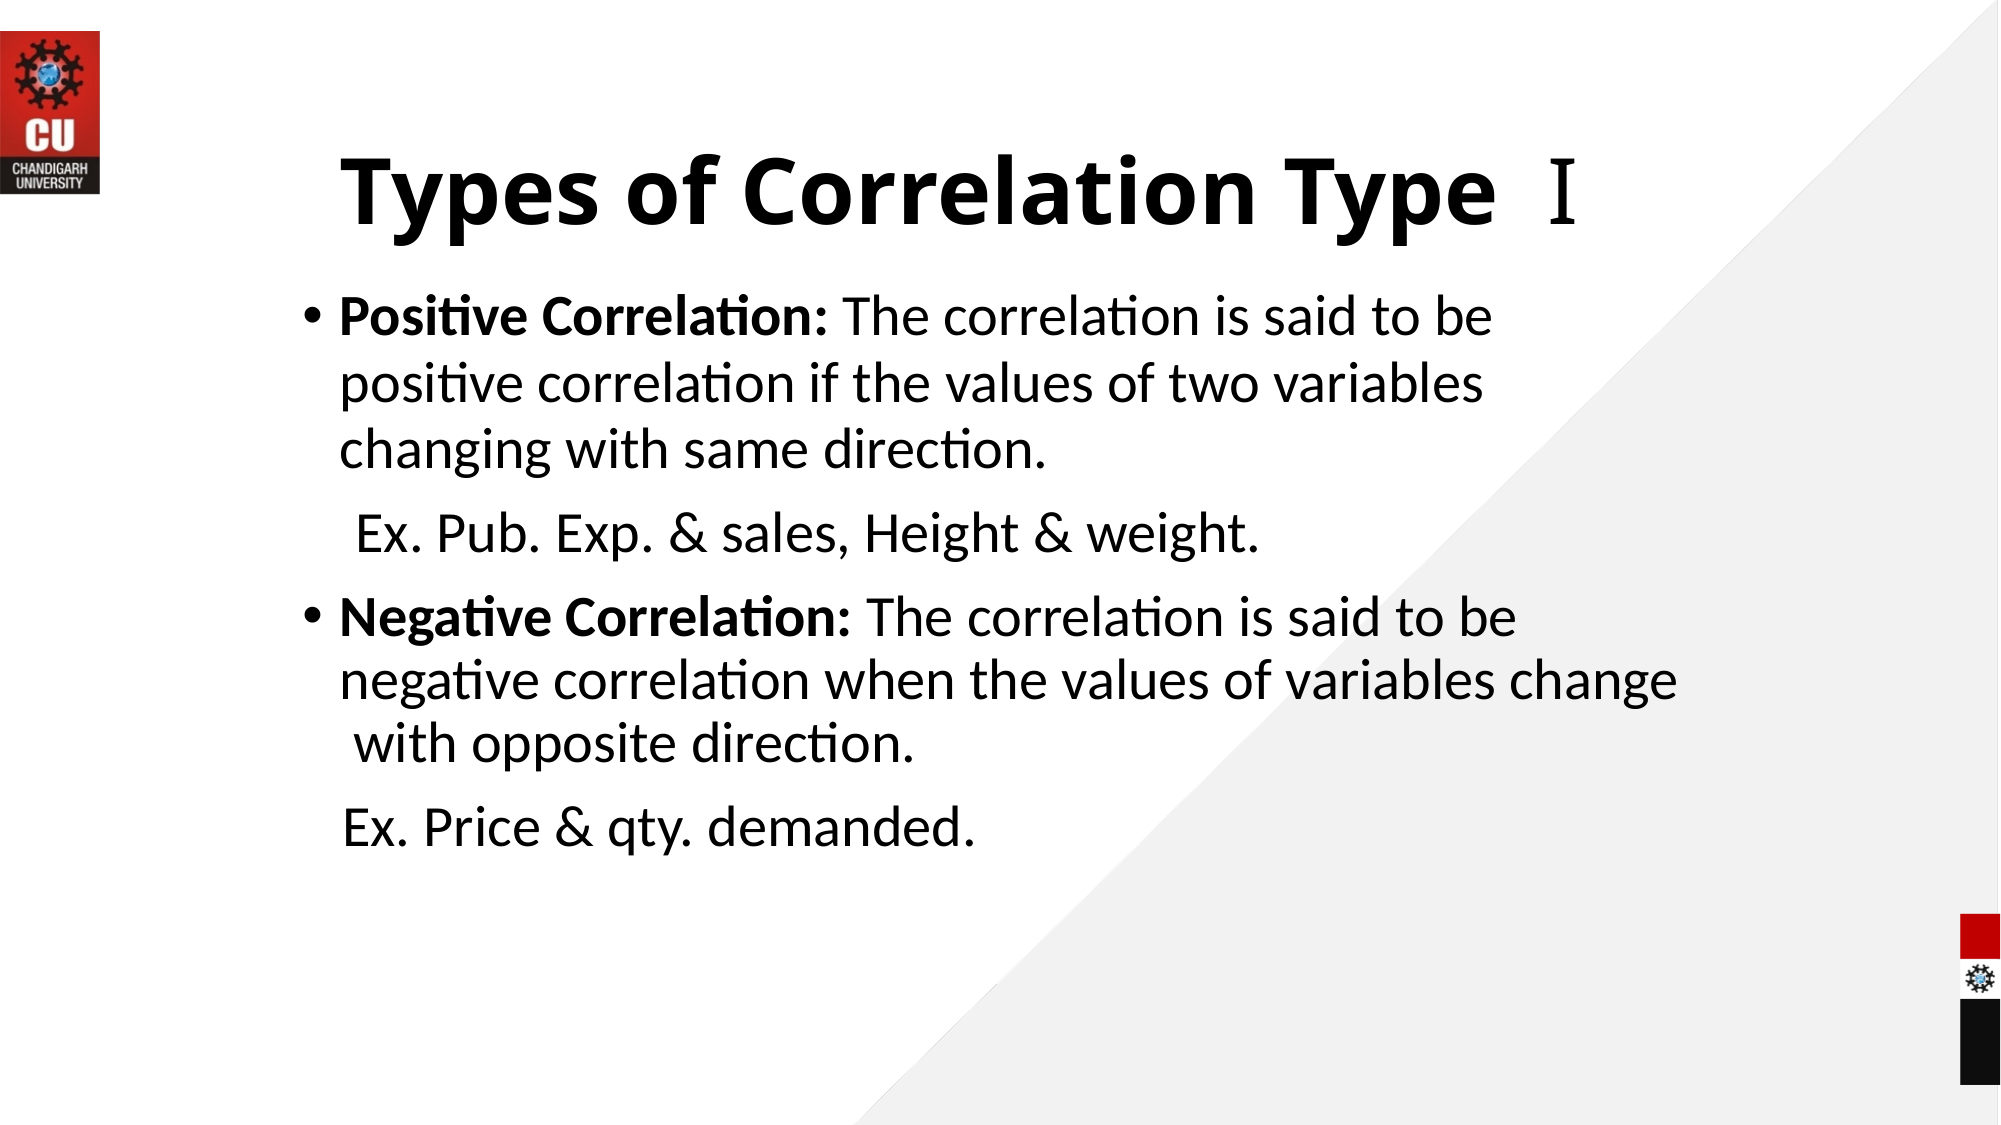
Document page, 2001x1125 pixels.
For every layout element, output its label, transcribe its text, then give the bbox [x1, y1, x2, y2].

list Positive Correlation: The correlation is said to be positive correlation if the values of two variables changing with same direction. Ex. Pub. Exp. & sales, Height & weight. Negative Correlation: The correlation is said to be negative correlation when the values of variables change with opposite direction. Ex. Price & qty. demanded. [287, 275, 1700, 1088]
picture [0, 0, 2001, 1125]
title Types of Correlation Type I [324, 125, 1700, 263]
